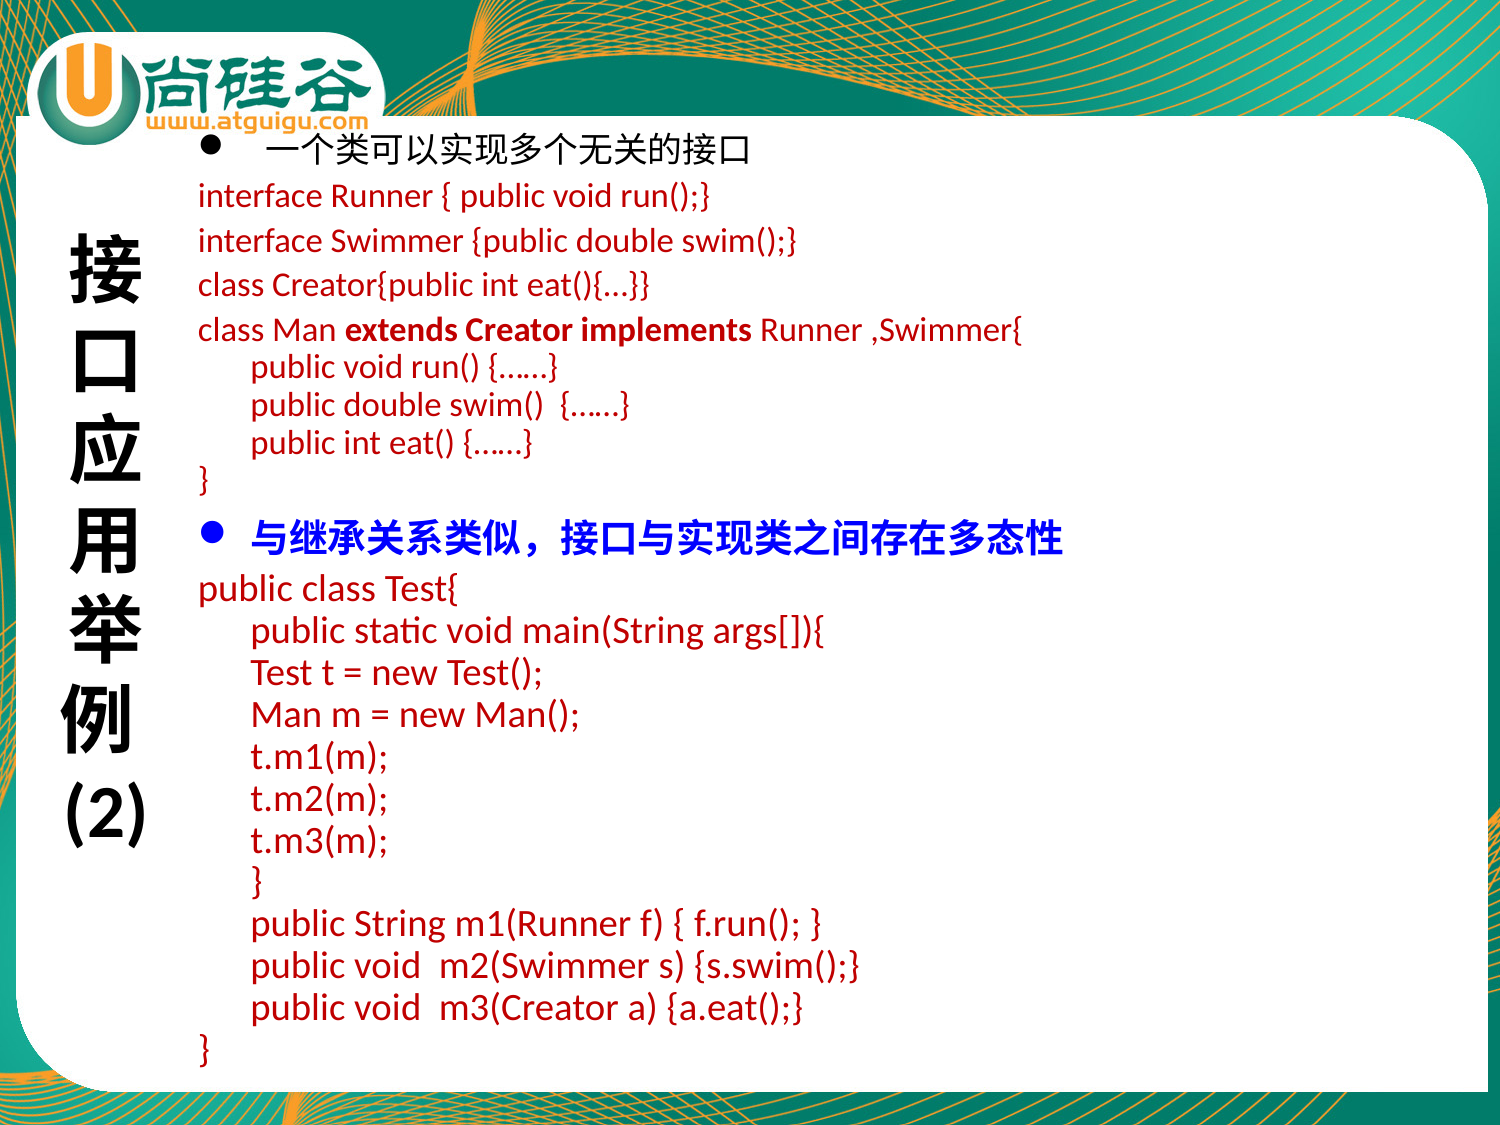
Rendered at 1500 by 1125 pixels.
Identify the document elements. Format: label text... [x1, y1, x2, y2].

picture [0, 0, 1500, 1125]
title 接口应用举例(2) [37, 125, 175, 950]
list 一个类可以实现多个无关的接口 interface Runner { public void run();} interface Swimmer {public double swim();} class Creator{public int eat(){…}} class Man extends Creator implements Runner ,Swimmer{ public void run() {……} public double swim() {……} public int eat() {……} } 与继承关系类似，接口与实现类之间存在多态性 public class Test{ public static void main(String args[]){ Test t = new Test(); Man m = new Man(); t.m1(m); t.m2(m); t.m3(m); } public String m1(Runner f) { f.run(); } public void m2(Swimmer s) {s.swim();} public void m3(Creator a) {a.eat();} } [183, 125, 1436, 1083]
